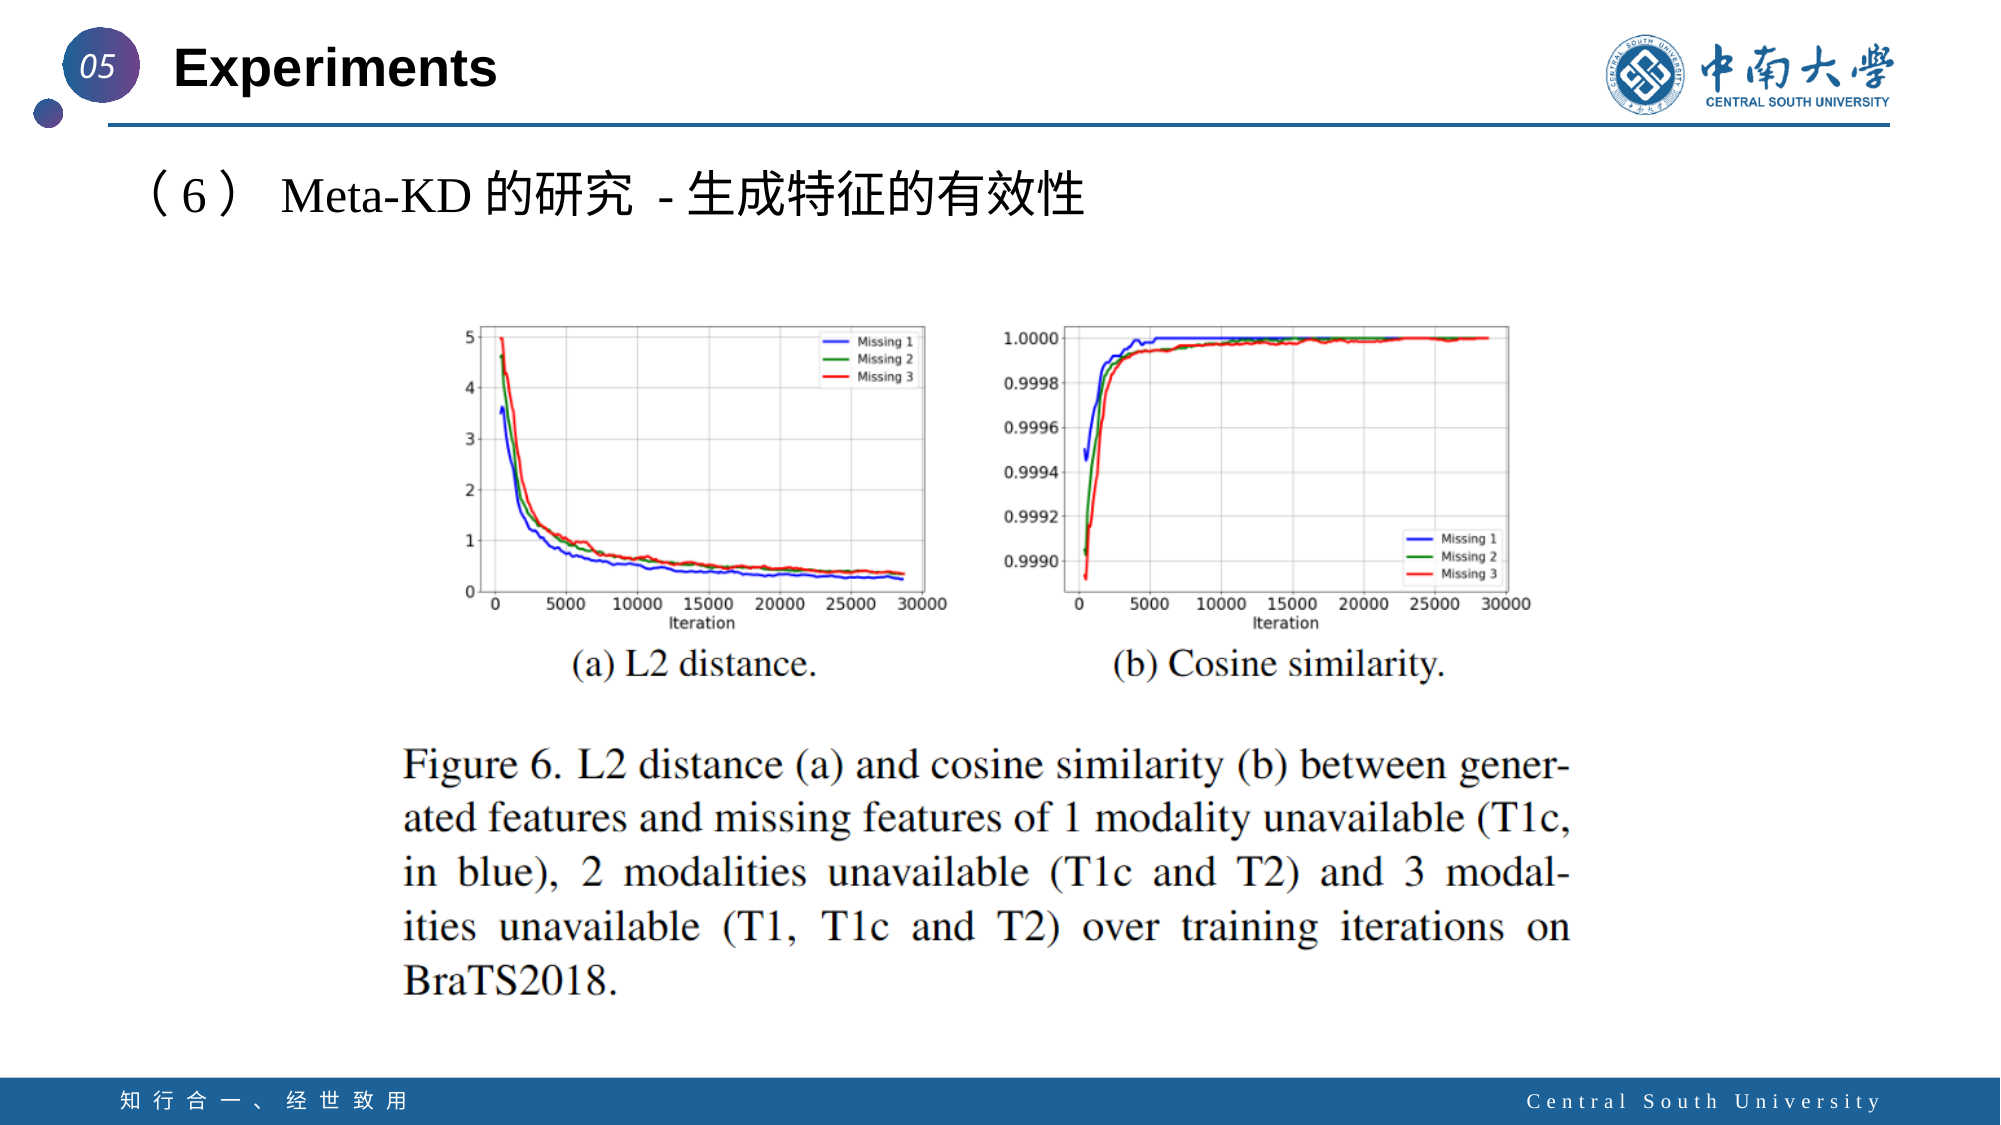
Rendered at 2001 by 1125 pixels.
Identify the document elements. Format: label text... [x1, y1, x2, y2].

text_box [158, 0, 1050, 118]
picture [382, 312, 1582, 1009]
picture [1595, 28, 1907, 121]
text_box （6）Meta-KD的研究 -生成特征的有效性 [104, 155, 1511, 351]
text_box [0, 1077, 2000, 1125]
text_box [33, 26, 153, 128]
text_box Experiments [173, 22, 1065, 106]
text_box 知行合一、经世致用 [105, 1080, 423, 1120]
text_box Central South University [1511, 1080, 1894, 1120]
